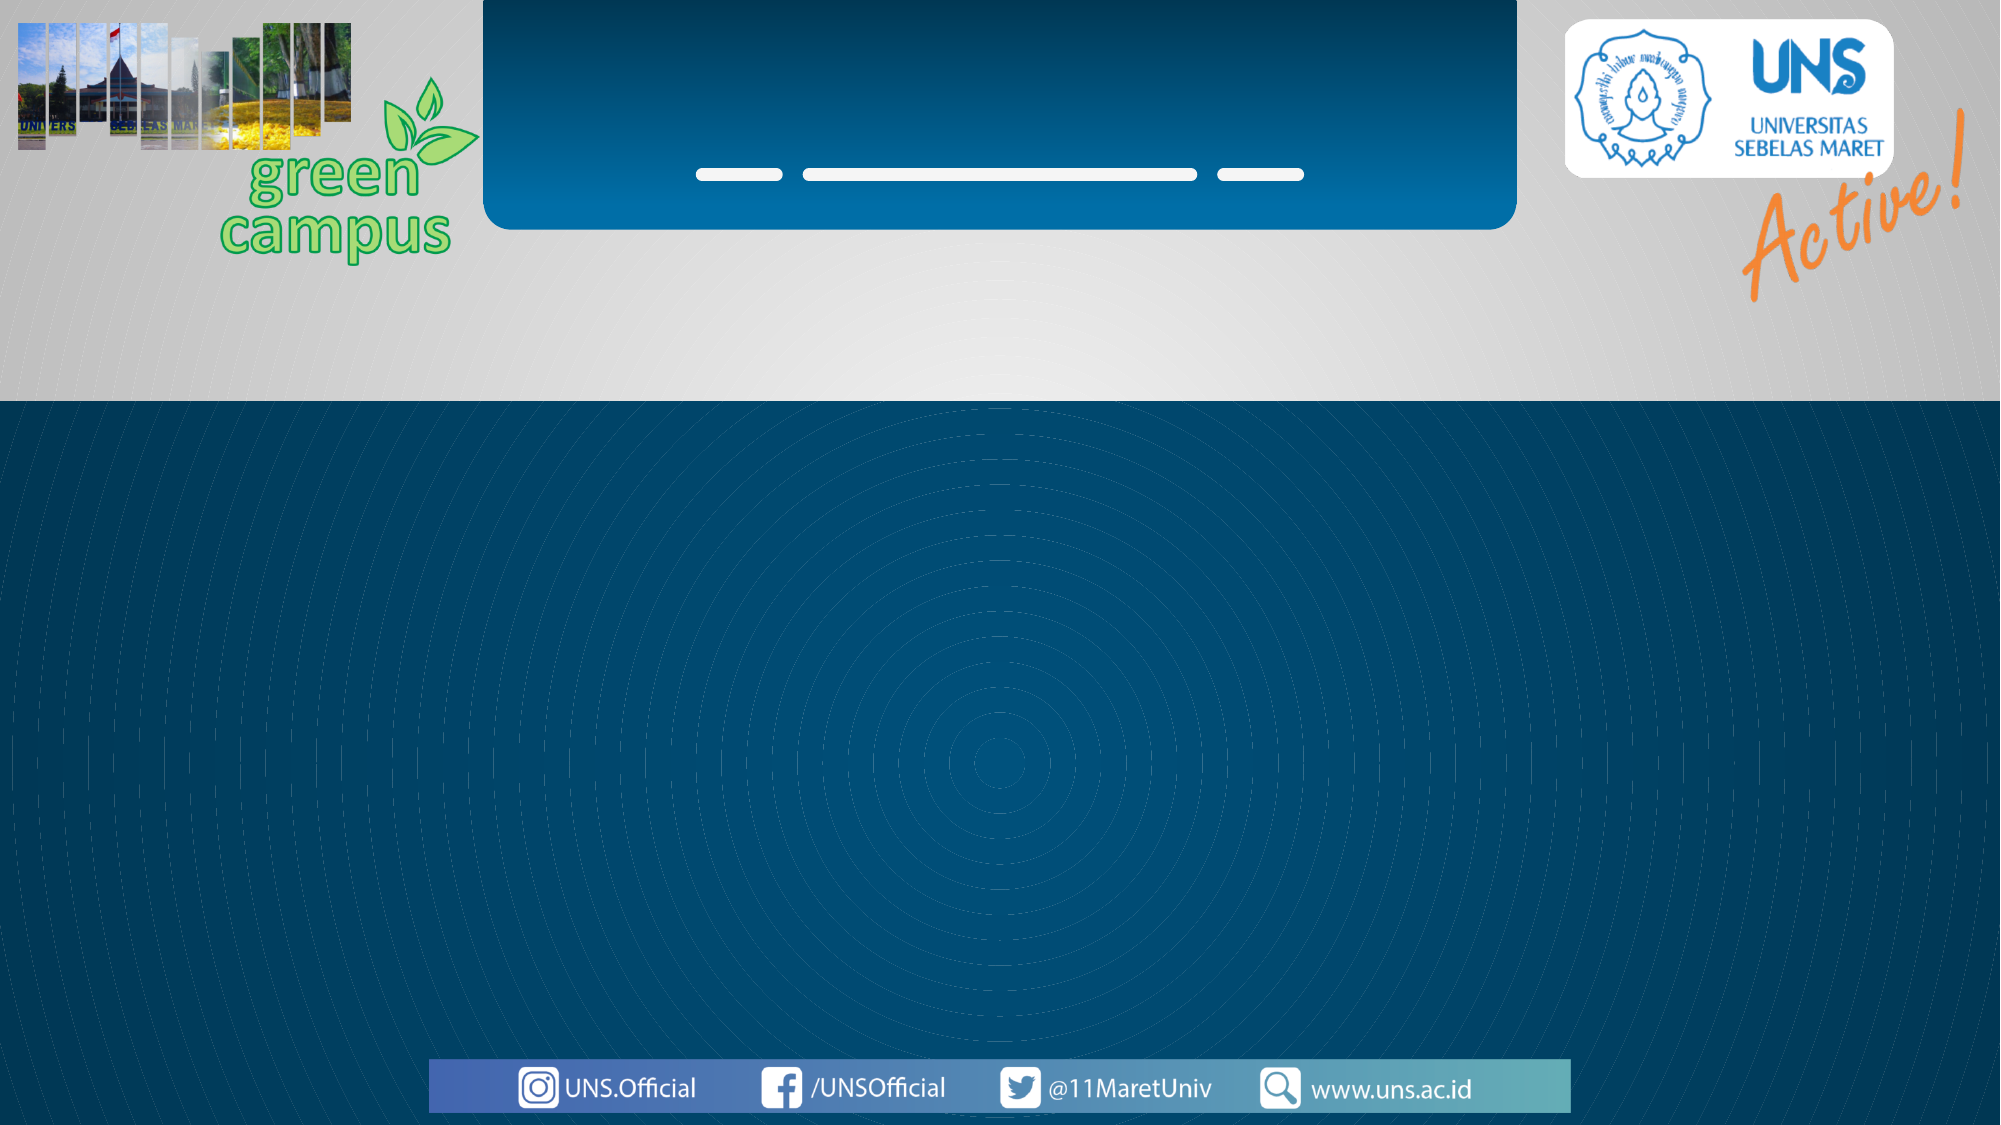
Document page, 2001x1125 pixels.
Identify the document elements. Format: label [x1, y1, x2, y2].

picture [18, 23, 480, 266]
picture [368, 728, 448, 1020]
picture [1496, 410, 1629, 703]
picture [752, 728, 1255, 1020]
picture [1552, 728, 1632, 1020]
picture [430, 1059, 1570, 1113]
picture [752, 485, 1255, 703]
picture [874, 728, 1126, 889]
picture [890, 637, 1110, 703]
picture [371, 410, 504, 703]
picture [1561, 19, 1999, 304]
